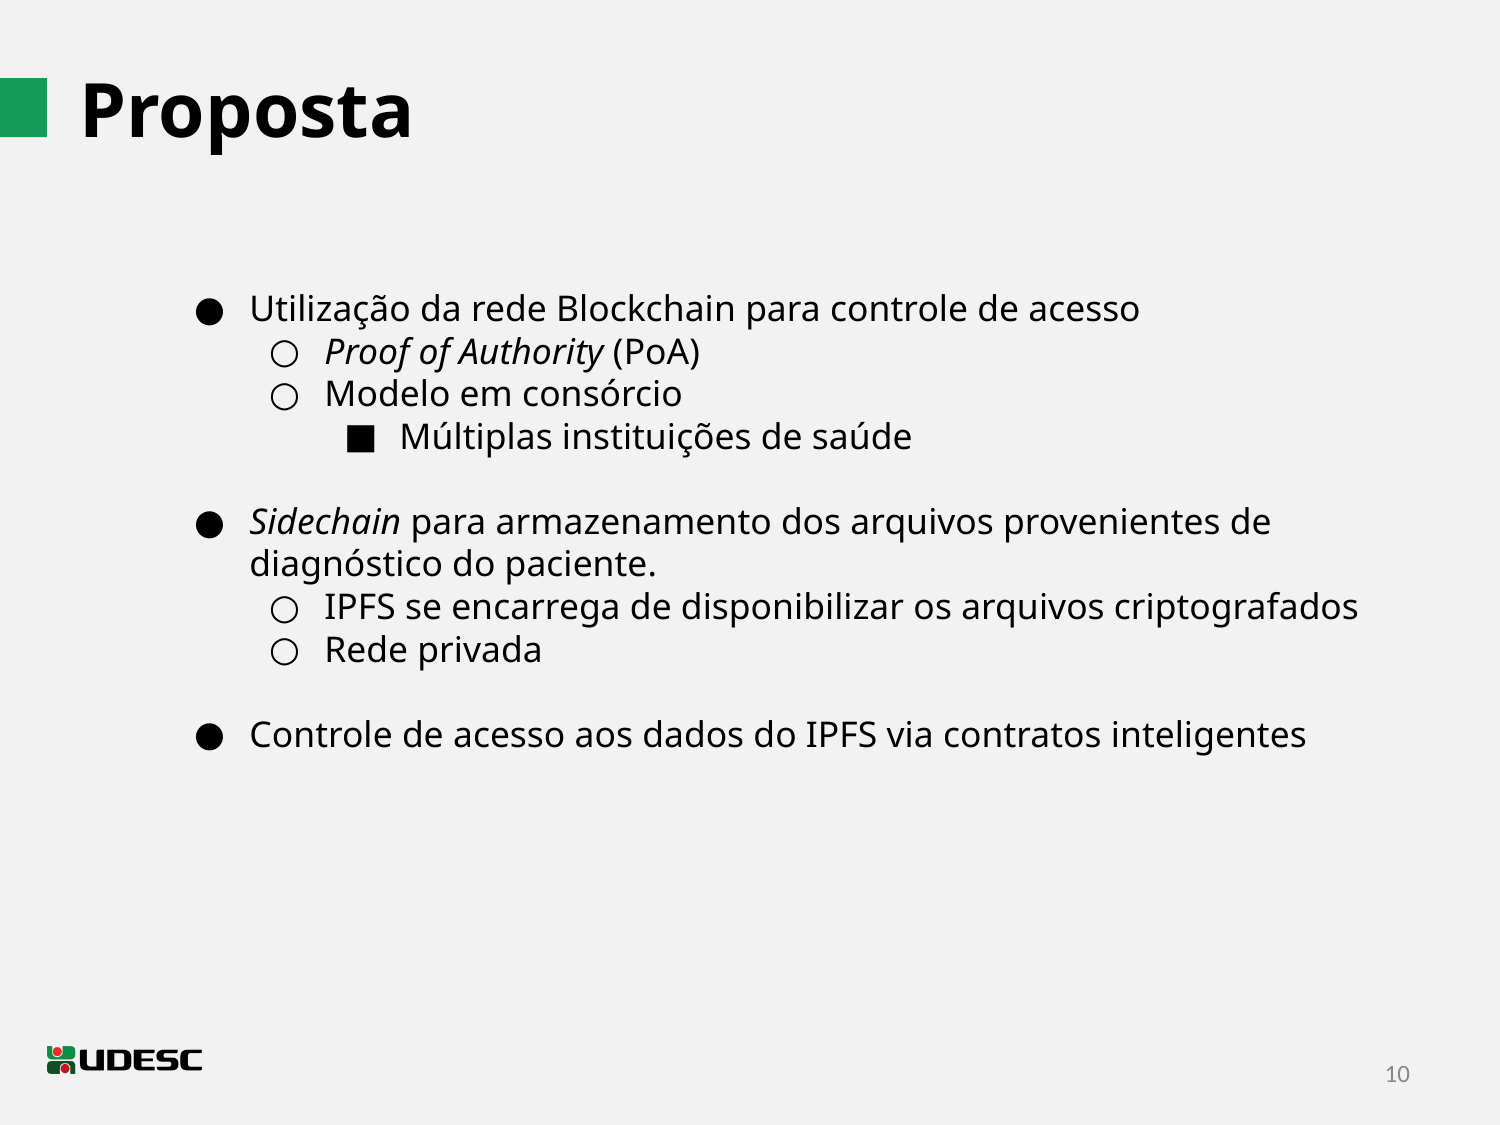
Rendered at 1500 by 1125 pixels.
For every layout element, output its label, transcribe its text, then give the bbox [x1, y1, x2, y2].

picture [46, 1046, 202, 1074]
text_box Proposta [64, 54, 1081, 160]
text_box Utilização da rede Blockchain para controle de acesso Proof of Authority (PoA) Modelo em consórcio Múltiplas instituições de saúde Sidechain para armazenamento dos arquivos provenientes de diagnóstico do paciente. IPFS se encarrega de disponibilizar os arquivos criptografados Rede privada Controle de acesso aos dados do IPFS via contratos inteligentes [159, 278, 1430, 762]
slide_number ‹#› [1074, 1042, 1425, 1103]
text_box [0, 78, 47, 138]
